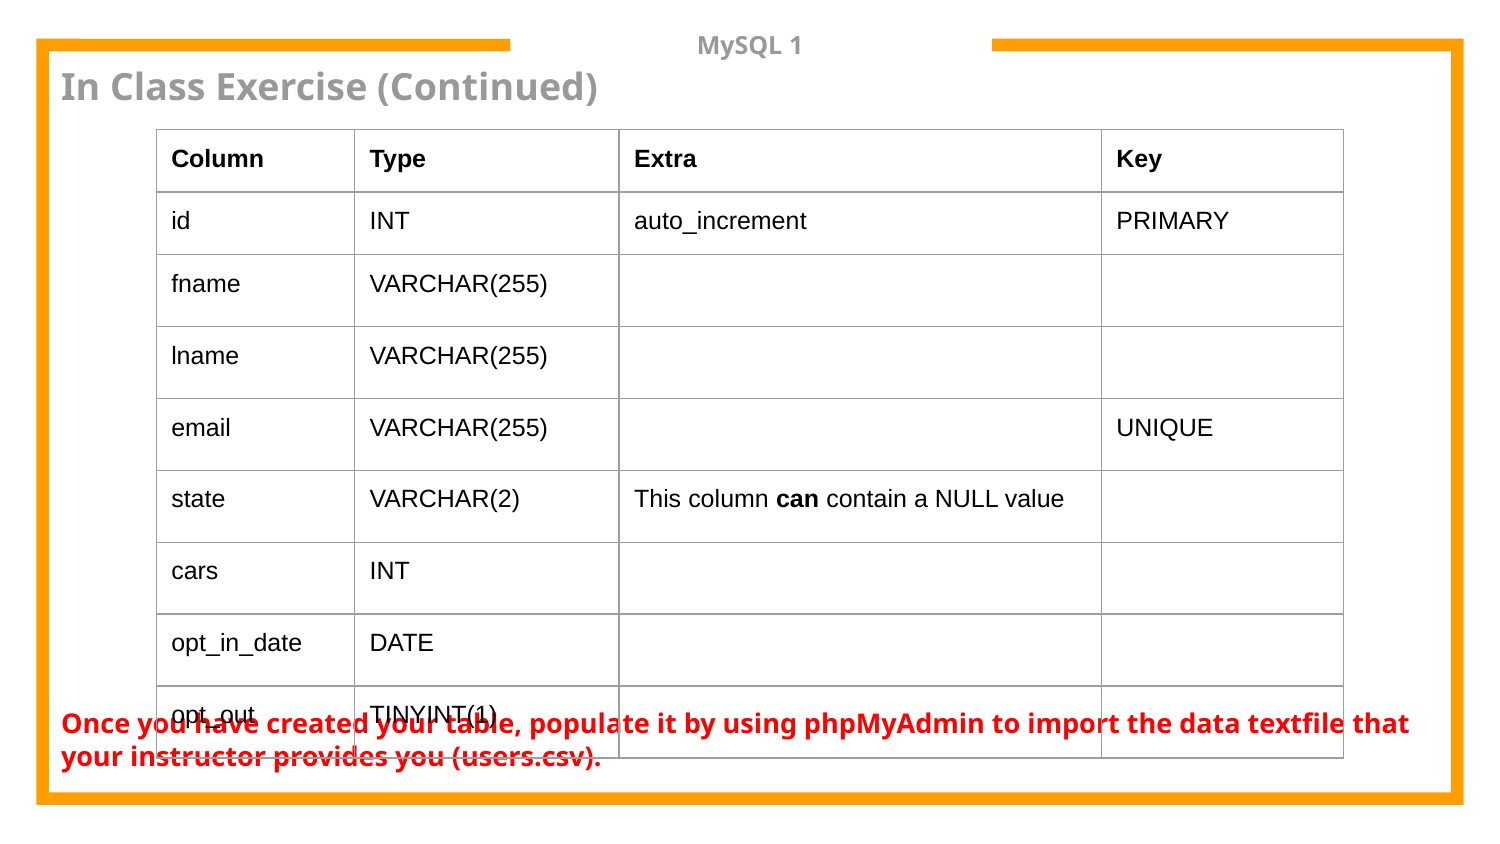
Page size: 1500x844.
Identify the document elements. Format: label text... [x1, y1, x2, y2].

table_cell [620, 399, 1101, 470]
table_cell [620, 615, 1101, 685]
table_cell opt_out [157, 687, 354, 757]
table_cell PRIMARY [1102, 193, 1343, 254]
table_cell [1102, 327, 1343, 398]
table_cell auto_increment [620, 193, 1101, 254]
table_header Column [157, 130, 354, 191]
table_cell email [157, 399, 354, 470]
table_cell This column can contain a NULL value [620, 471, 1101, 542]
table_cell TINYINT(1) [355, 687, 618, 757]
table_cell UNIQUE [1102, 399, 1343, 470]
table_cell fname [157, 255, 354, 326]
table_cell VARCHAR(255) [355, 255, 618, 326]
table_cell lname [157, 327, 354, 398]
table_header Key [1102, 130, 1343, 191]
table_cell [620, 327, 1101, 398]
table_header Type [355, 130, 618, 191]
table_cell DATE [355, 615, 618, 685]
table_cell VARCHAR(255) [355, 399, 618, 470]
table_cell VARCHAR(255) [355, 327, 618, 398]
table_cell id [157, 193, 354, 254]
table_cell INT [355, 543, 618, 613]
table_cell cars [157, 543, 354, 613]
table_cell [620, 687, 1101, 757]
list In Class Exercise (Continued) Once you have created your table, populate it by using phpMyAdmin to import the data textfile that your instructor provides you (users.csv). [46, 48, 1467, 659]
table_header Extra [620, 130, 1101, 191]
table_cell [1102, 255, 1343, 326]
table_cell [1102, 687, 1343, 757]
table_cell VARCHAR(2) [355, 471, 618, 542]
table_cell [1102, 543, 1343, 613]
table_cell [620, 255, 1101, 326]
table_cell state [157, 471, 354, 542]
title MySQL 1 [531, 15, 969, 48]
table_cell [620, 543, 1101, 613]
table_cell opt_in_date [157, 615, 354, 685]
table_cell [1102, 615, 1343, 685]
table_cell [1102, 471, 1343, 542]
table_cell INT [355, 193, 618, 254]
